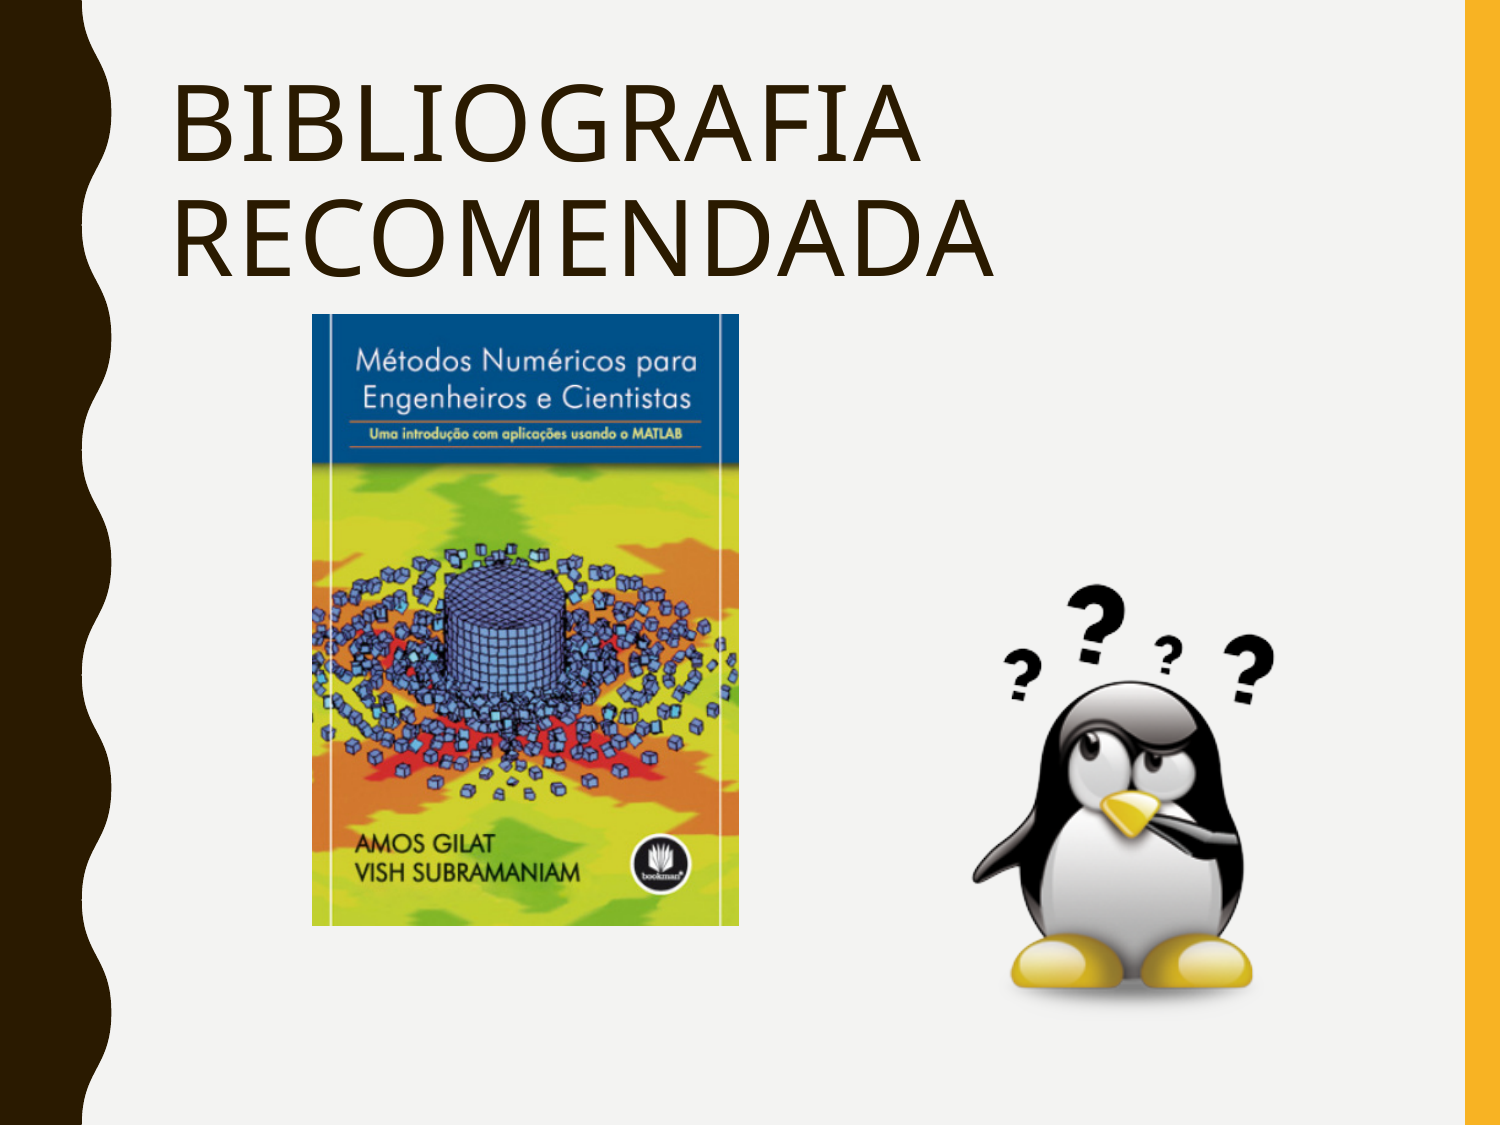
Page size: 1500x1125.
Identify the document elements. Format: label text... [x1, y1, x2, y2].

title Bibliografia Recomendada [154, 62, 1407, 308]
picture [312, 314, 739, 926]
picture [903, 575, 1353, 1025]
